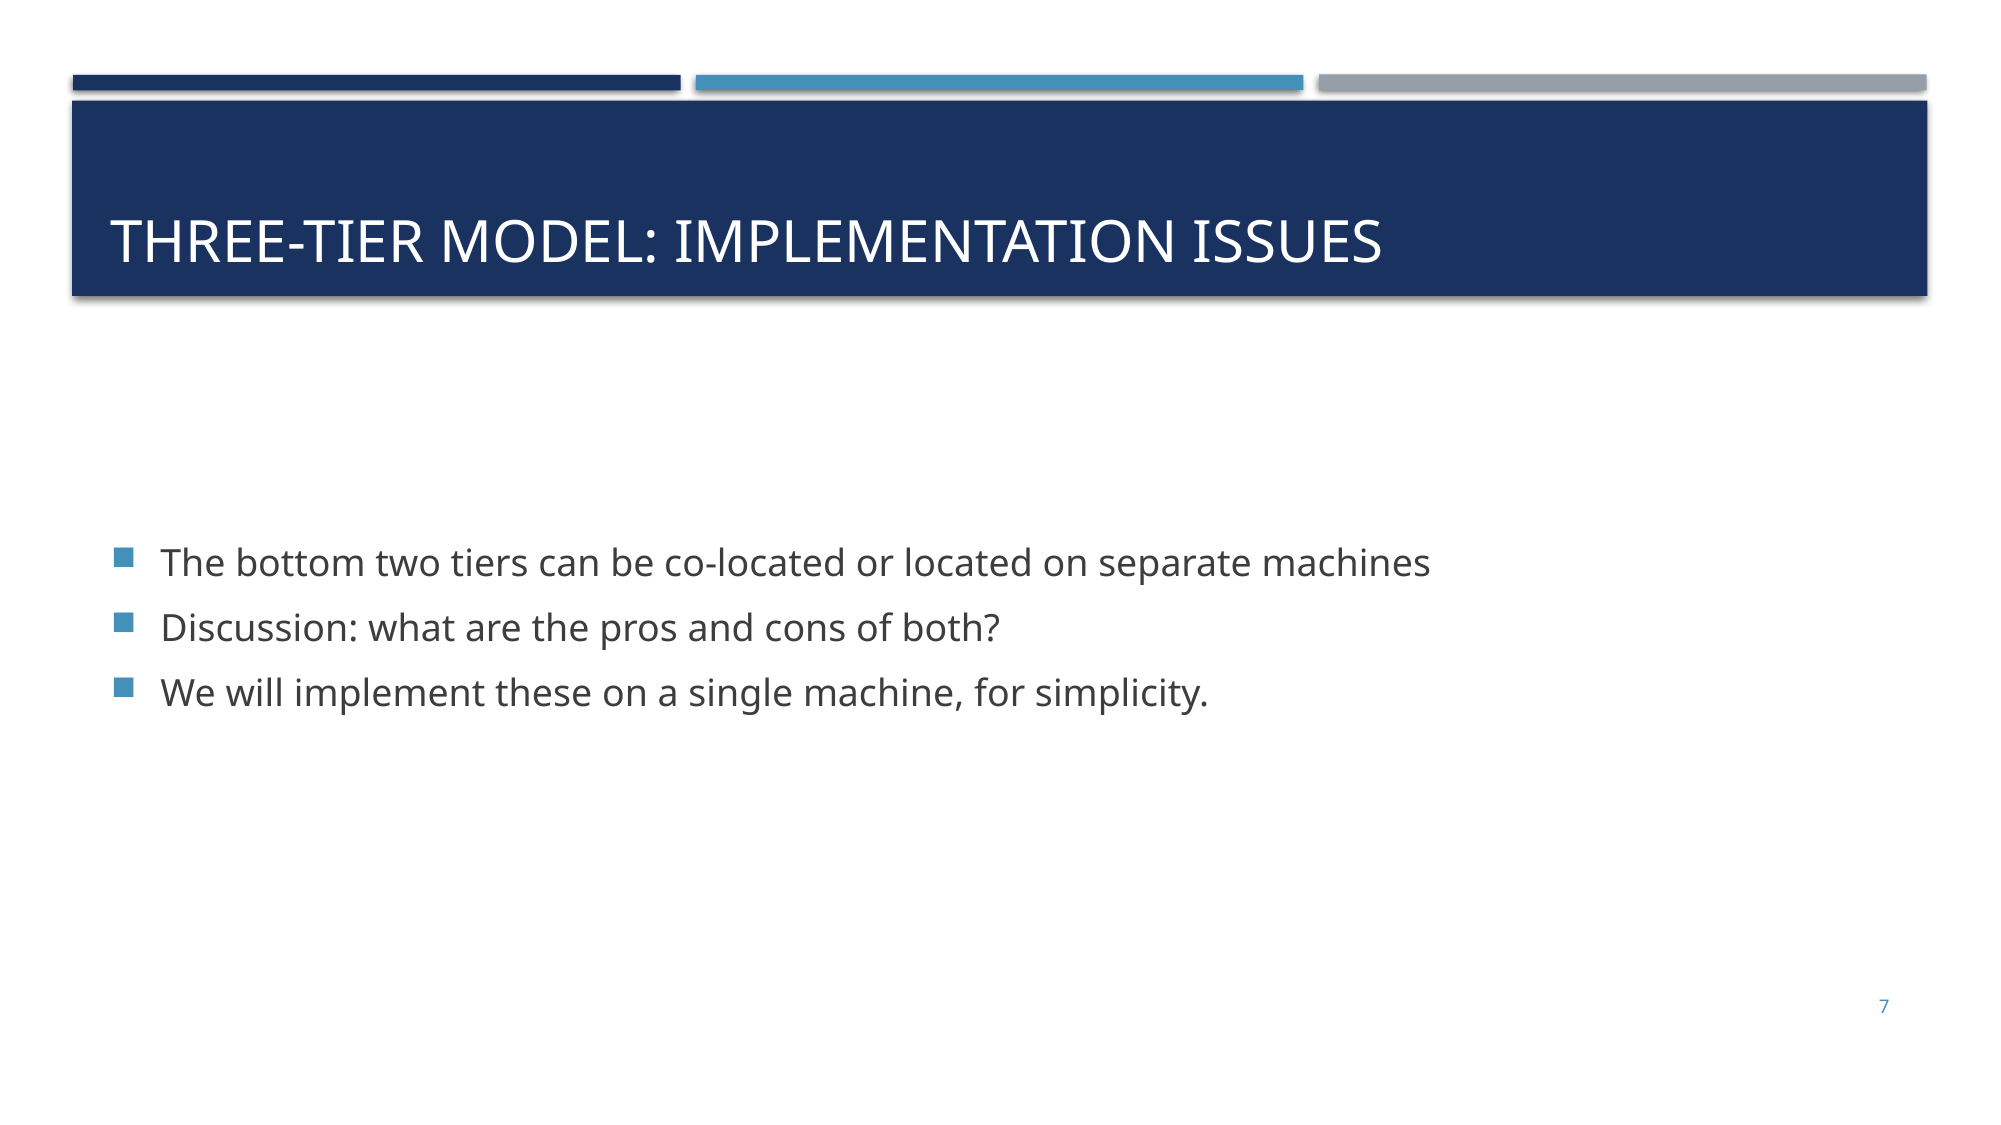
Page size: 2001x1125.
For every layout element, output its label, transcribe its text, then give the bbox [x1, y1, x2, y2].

title Three-tier model: implementation issues [95, 115, 1905, 282]
list The bottom two tiers can be co-located or located on separate machines Discussion: what are the pros and cons of both? We will implement these on a single machine, for simplicity. [95, 357, 1905, 962]
slide_number 7 [1732, 977, 1905, 1037]
